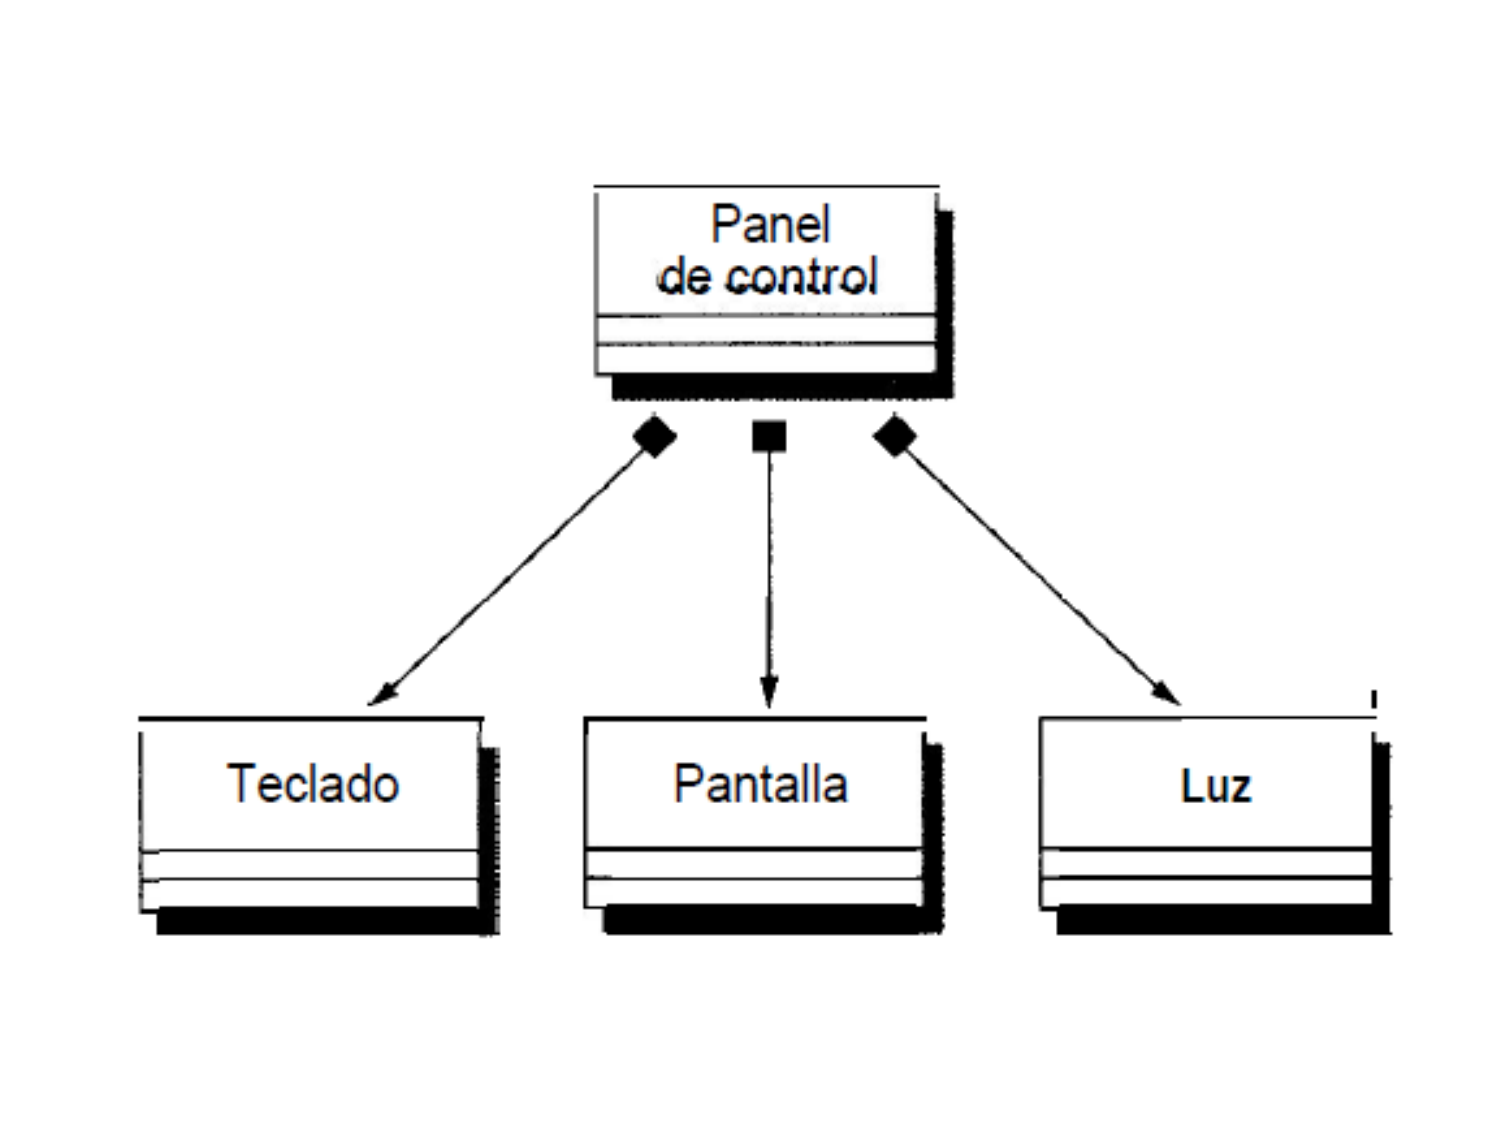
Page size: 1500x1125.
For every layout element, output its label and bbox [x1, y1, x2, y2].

picture [56, 113, 1453, 967]
